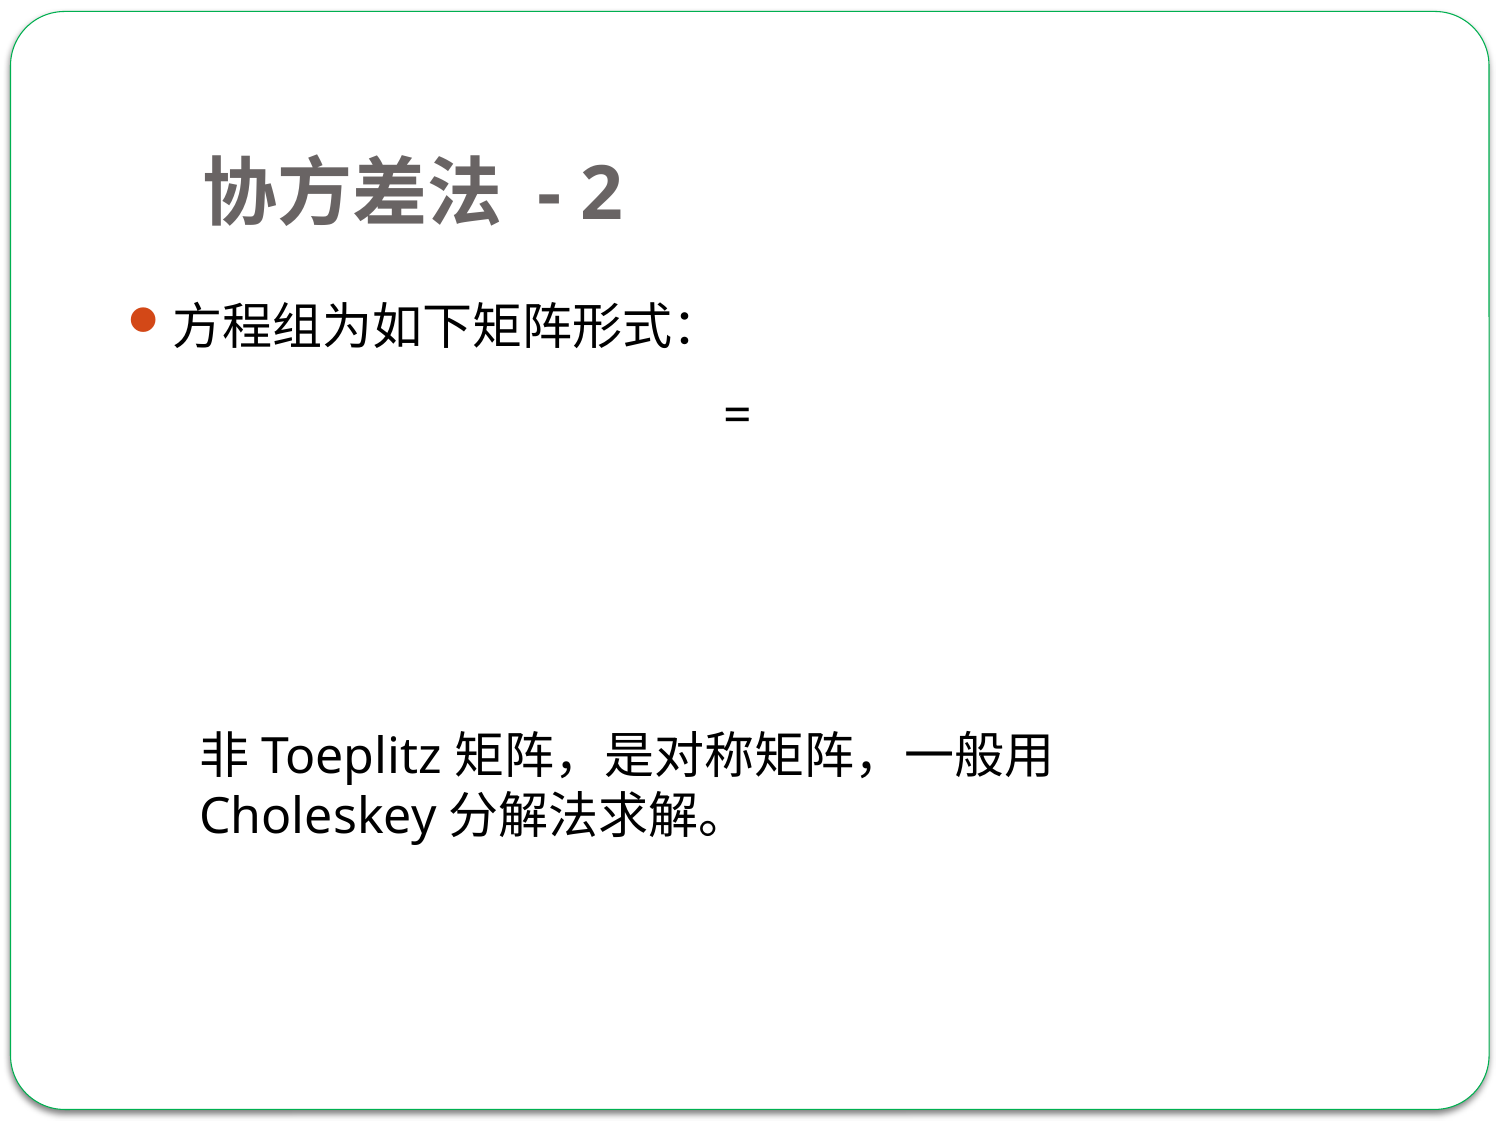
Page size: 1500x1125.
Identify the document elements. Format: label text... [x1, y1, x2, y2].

title 协方差法 - 2 [187, 50, 1500, 250]
list 方程组为如下矩阵形式： 非Toeplitz矩阵，是对称矩阵，一般用Choleskey分解法求解。 [112, 287, 1313, 988]
